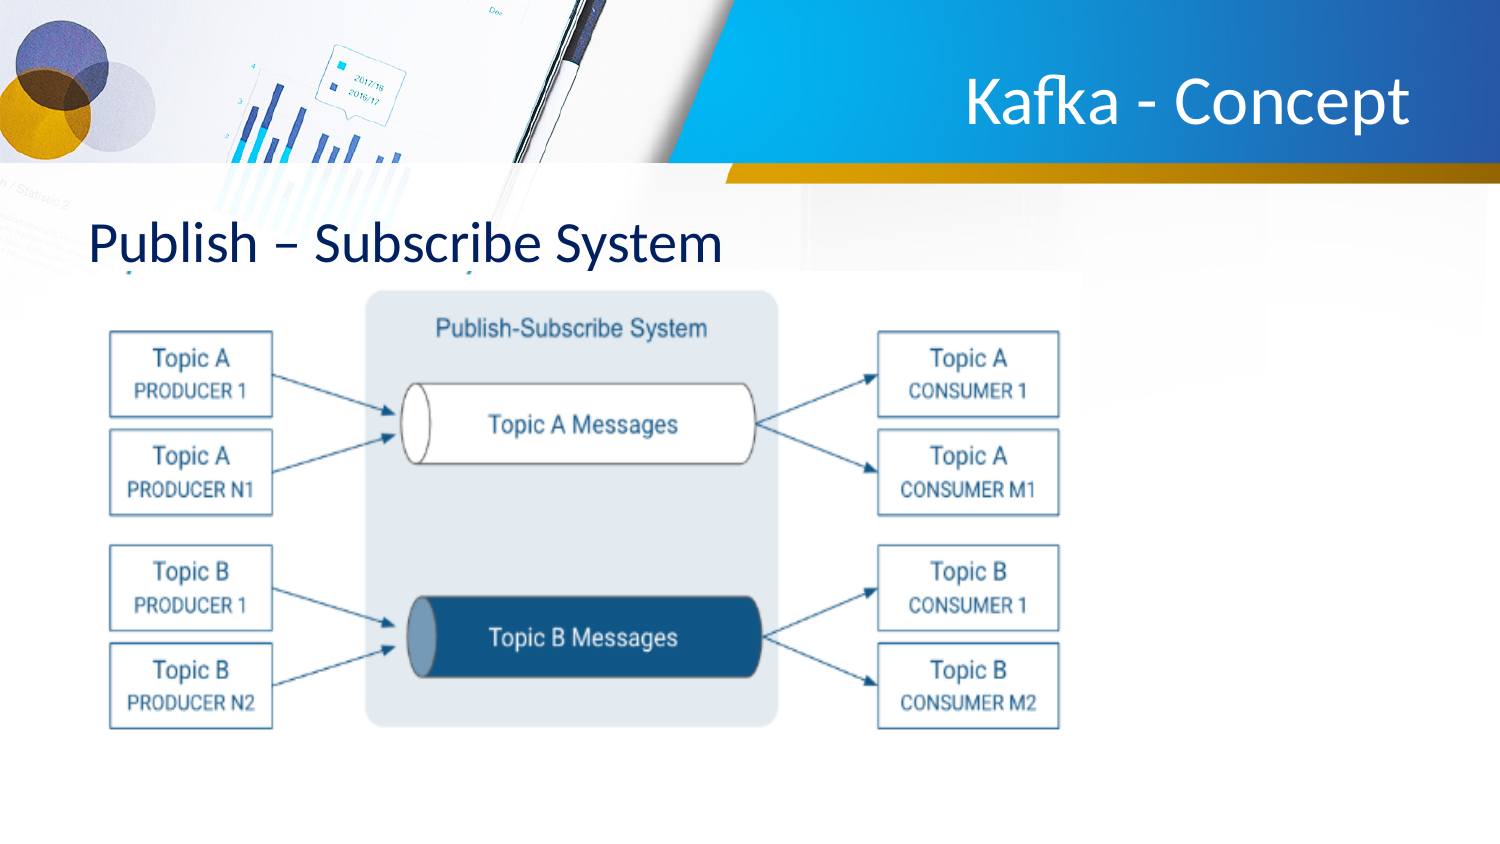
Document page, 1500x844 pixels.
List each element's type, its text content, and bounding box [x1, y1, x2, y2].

picture [0, 0, 1500, 844]
title Kafka - Concept [73, 46, 1427, 147]
list Publish – Subscribe System [73, 196, 1427, 773]
